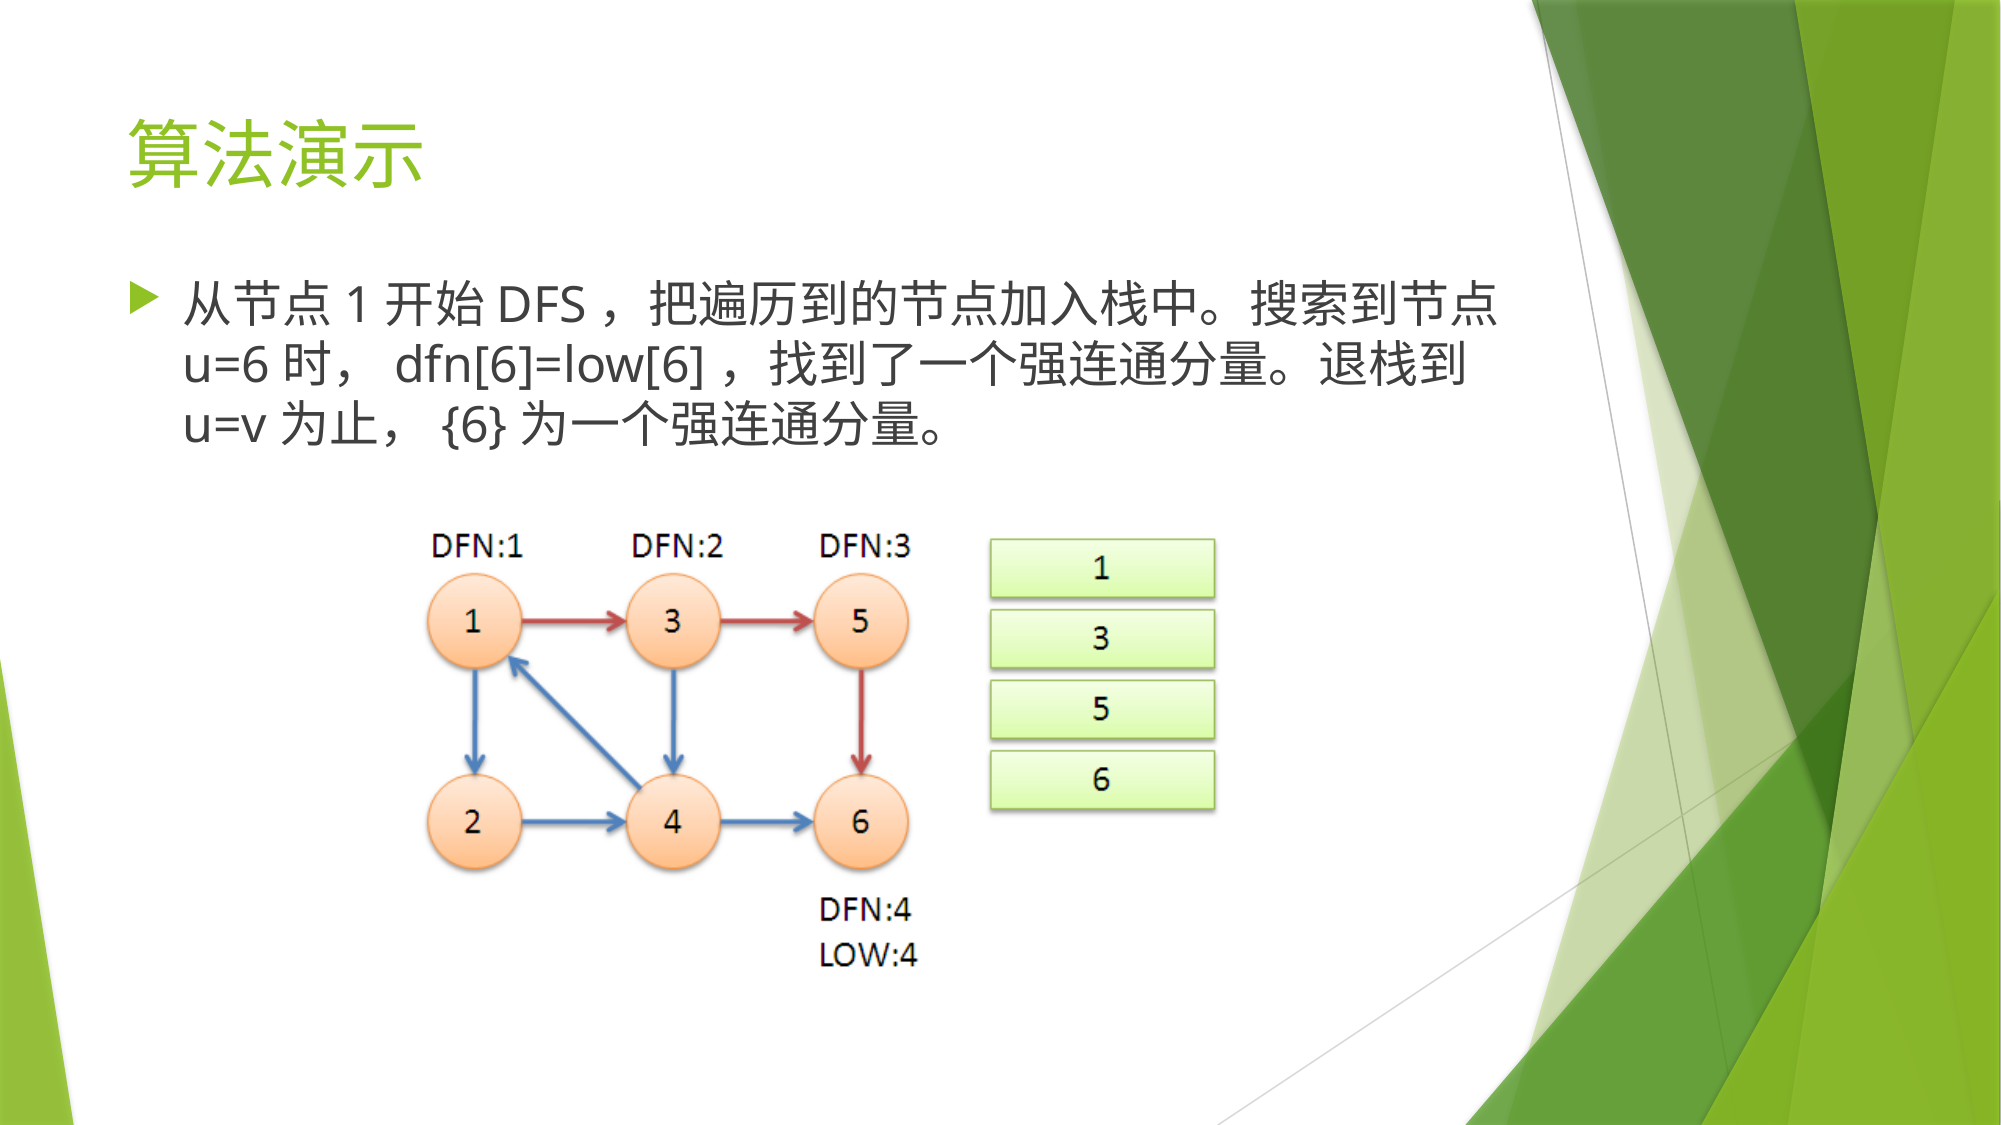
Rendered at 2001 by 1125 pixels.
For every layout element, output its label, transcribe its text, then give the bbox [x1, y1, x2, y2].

title 算法演示 [111, 99, 1522, 265]
list 从节点1开始DFS，把遍历到的节点加入栈中。搜索到节点u=6时，dfn[6]=low[6]，找到了一个强连通分量。退栈到u=v为止，{6}为一个强连通分量。 [111, 265, 1522, 903]
picture [406, 509, 1226, 987]
